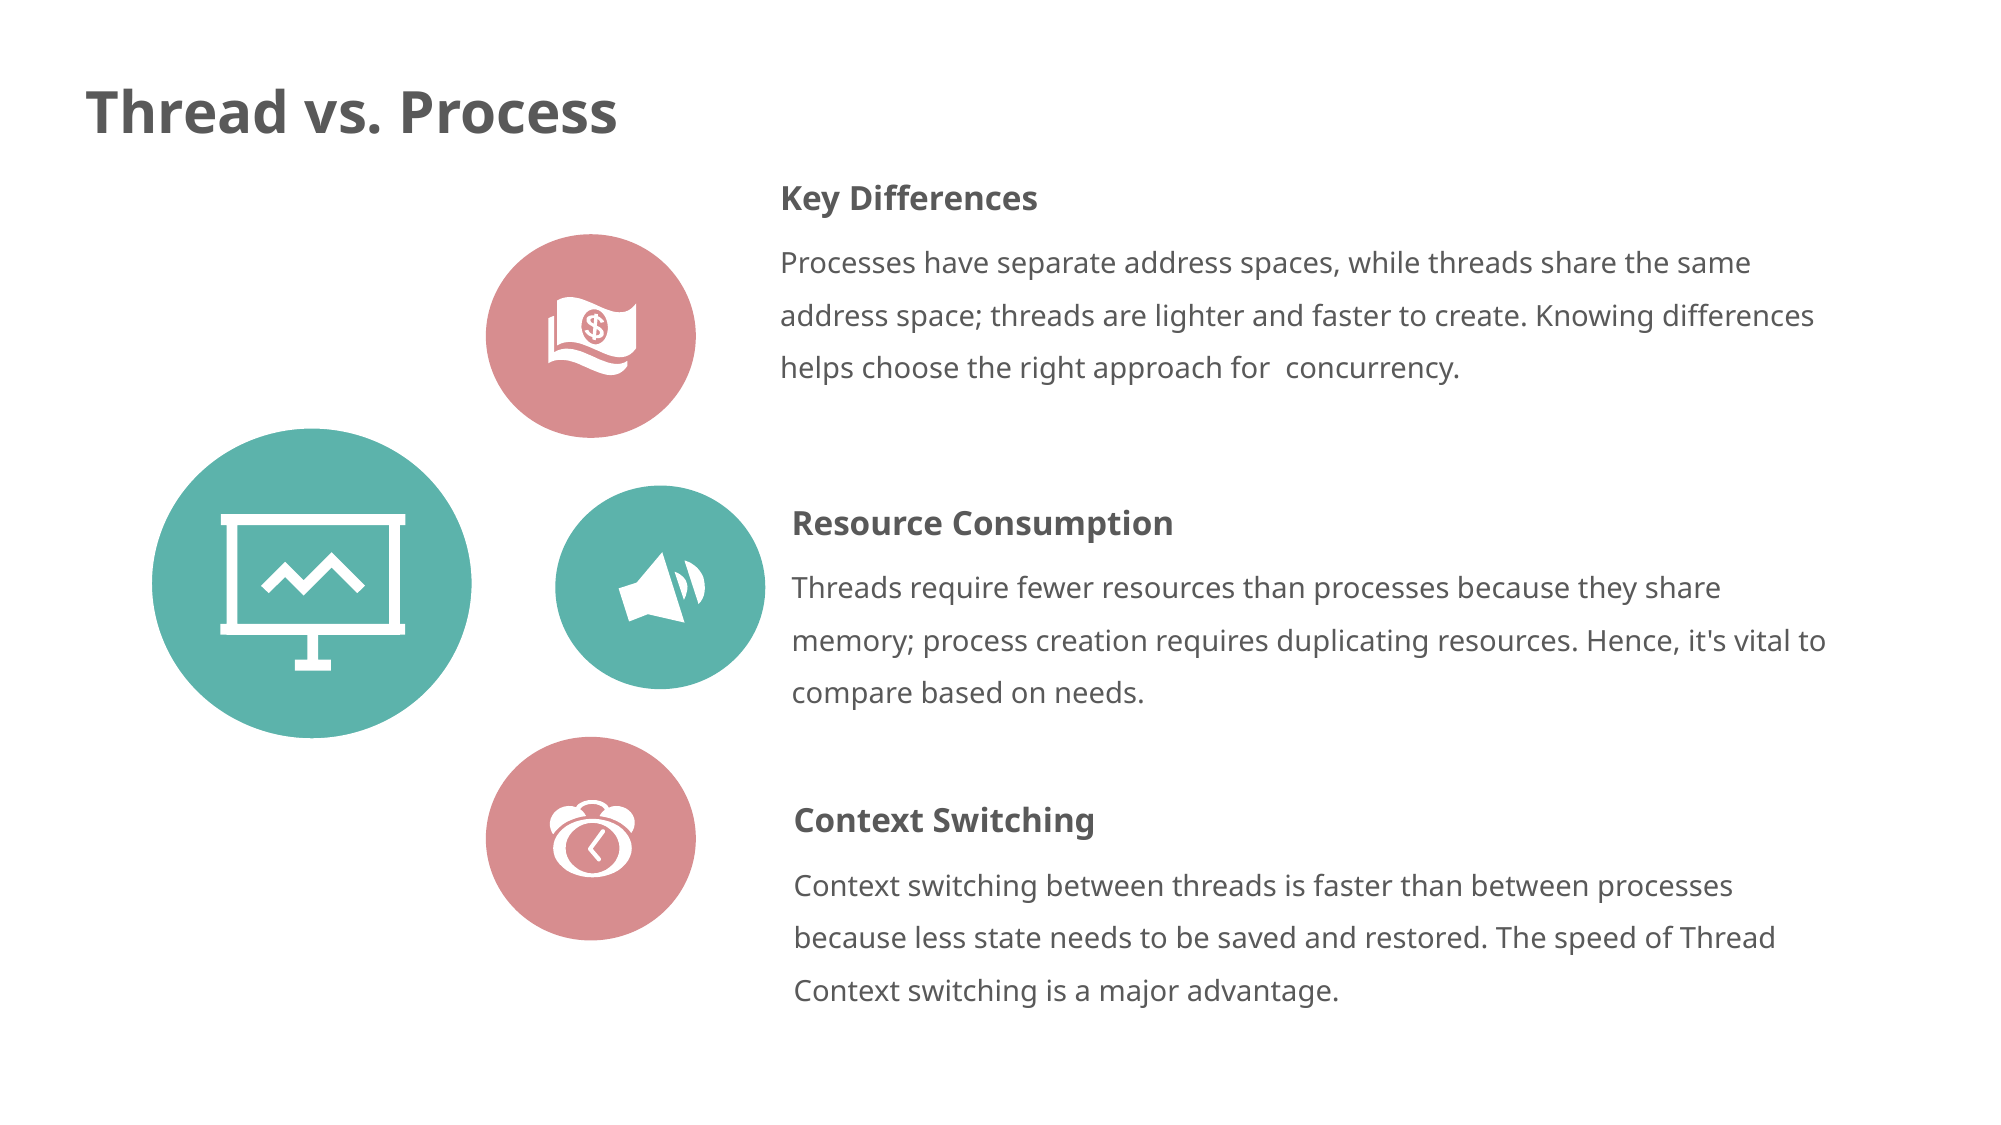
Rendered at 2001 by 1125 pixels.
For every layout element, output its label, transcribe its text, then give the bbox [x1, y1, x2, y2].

text_box [553, 818, 632, 878]
text_box [149, 426, 474, 741]
text_box [549, 800, 635, 835]
text_box [557, 297, 637, 358]
text_box [555, 485, 766, 690]
text_box Context switching between threads is faster than between processes because less state needs to be saved and restored. The speed of Thread Context switching is a major advantage. [778, 847, 1863, 1015]
text_box [548, 315, 628, 376]
text_box Thread vs. Process [70, 67, 1489, 153]
text_box Processes have separate address spaces, while threads share the same address space; threads are lighter and faster to create. Knowing differences helps choose the right approach for concurrency. [765, 219, 1861, 393]
text_box Key Differences [765, 161, 1853, 225]
text_box Threads require fewer resources than processes because they share memory; process creation requires duplicating resources. Hence, it's vital to compare based on needs. [776, 550, 1861, 718]
text_box [684, 560, 705, 605]
text_box [674, 571, 688, 600]
text_box [485, 736, 696, 941]
text_box [485, 234, 696, 438]
text_box Context Switching [778, 784, 1866, 847]
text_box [220, 513, 406, 671]
text_box [618, 552, 685, 623]
text_box Resource Consumption [776, 486, 1864, 550]
